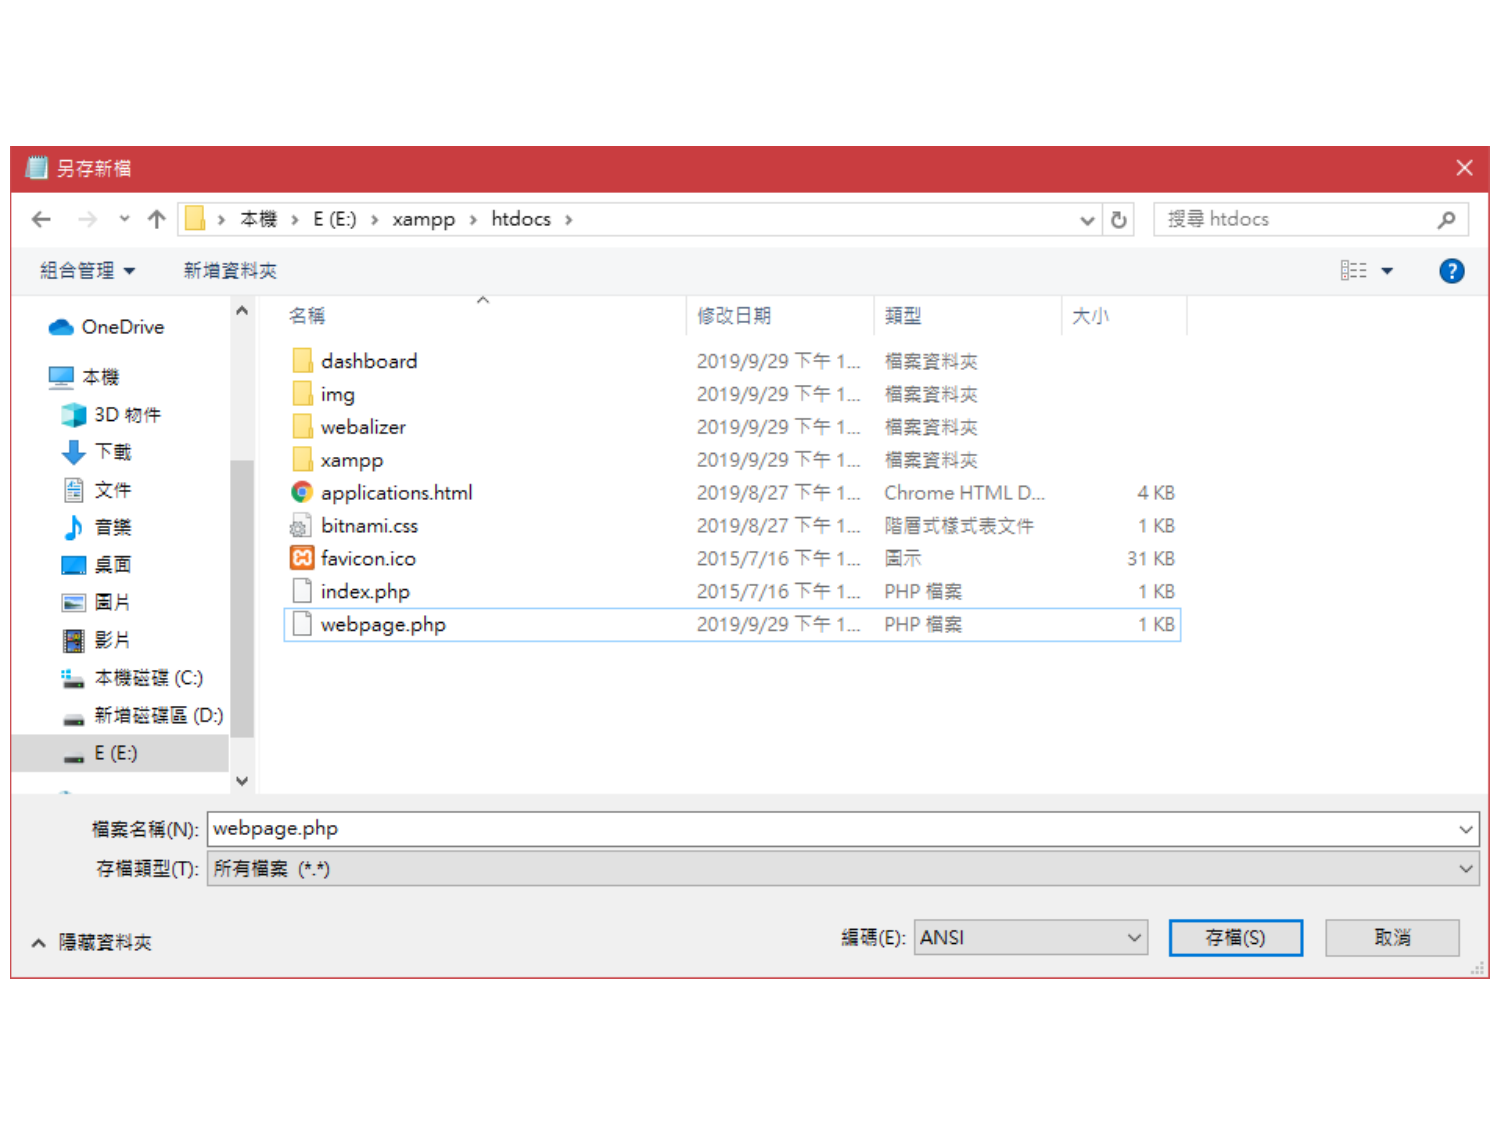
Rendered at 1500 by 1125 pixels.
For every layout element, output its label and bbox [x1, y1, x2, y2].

picture [10, 146, 1490, 979]
